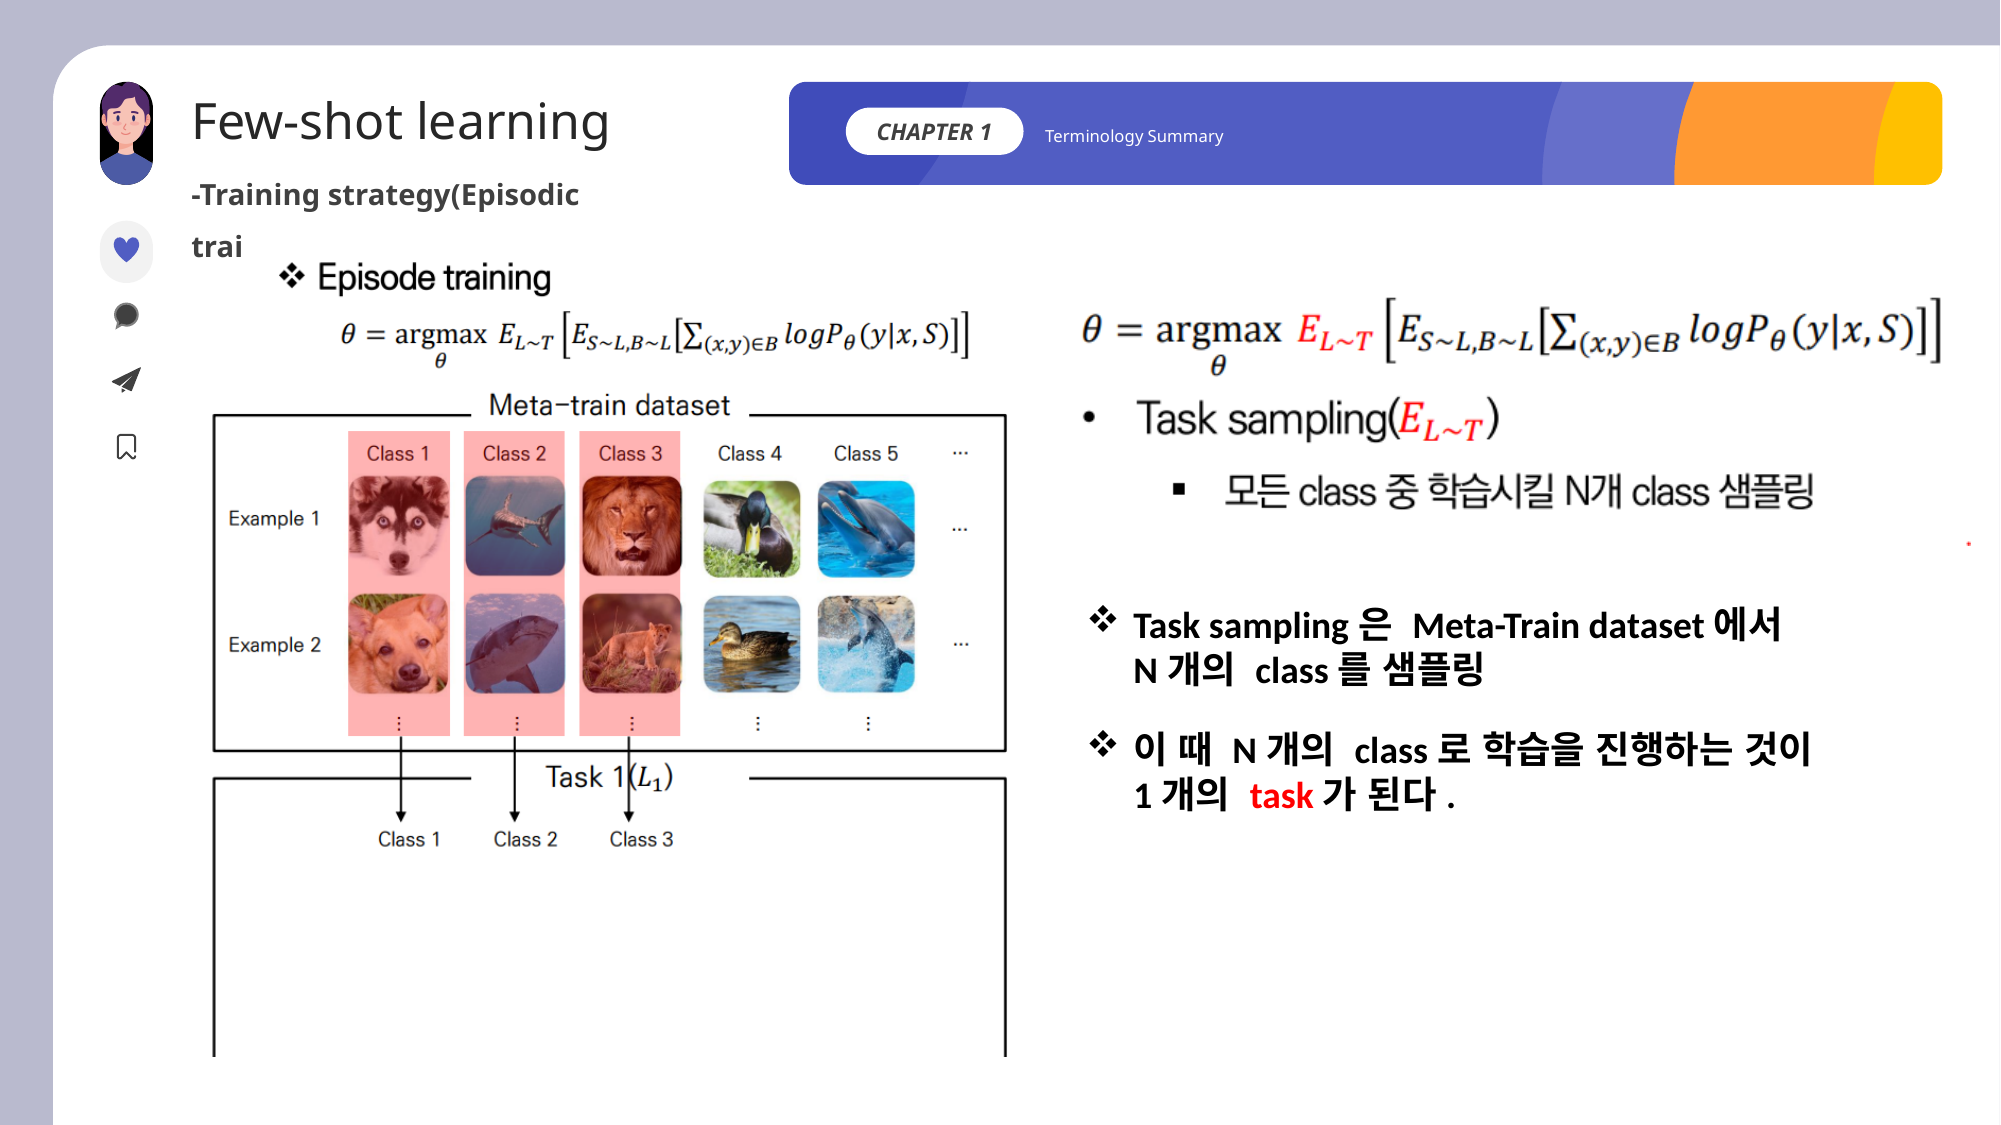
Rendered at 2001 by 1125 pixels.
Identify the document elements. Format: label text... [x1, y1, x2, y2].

picture [188, 226, 1971, 1057]
text_box Task sampling은 Meta-Train dataset에서 N개의 class를 샘플링 이 때 N개의 class로 학습을 진행하는 것이 1개의 task가 된다. [1071, 593, 1856, 939]
text_box -Training strategy(Episodic training) [176, 151, 710, 271]
text_box [0, 0, 2000, 1125]
text_box Few-shot learning [176, 81, 789, 157]
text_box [99, 81, 154, 460]
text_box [789, 81, 1943, 185]
